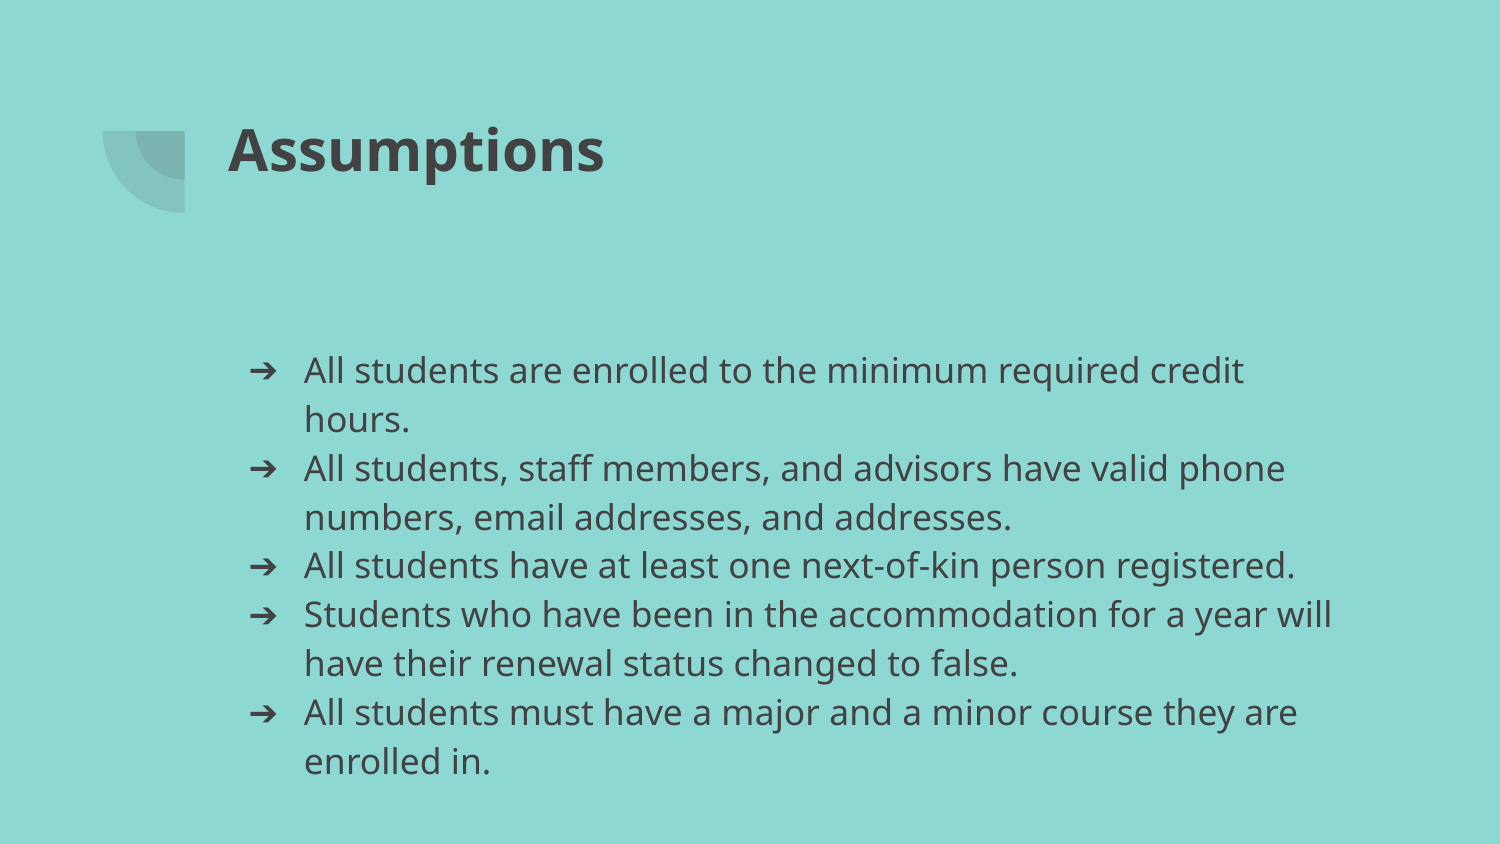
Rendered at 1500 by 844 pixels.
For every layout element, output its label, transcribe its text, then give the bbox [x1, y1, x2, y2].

title Assumptions [213, 98, 1368, 263]
list All students are enrolled to the minimum required credit hours. All students, staff members, and advisors have valid phone numbers, email addresses, and addresses. All students have at least one next-of-kin person registered. Students who have been in the accommodation for a year will have their renewal status changed to false. All students must have a major and a minor course they are enrolled in. [213, 326, 1368, 744]
